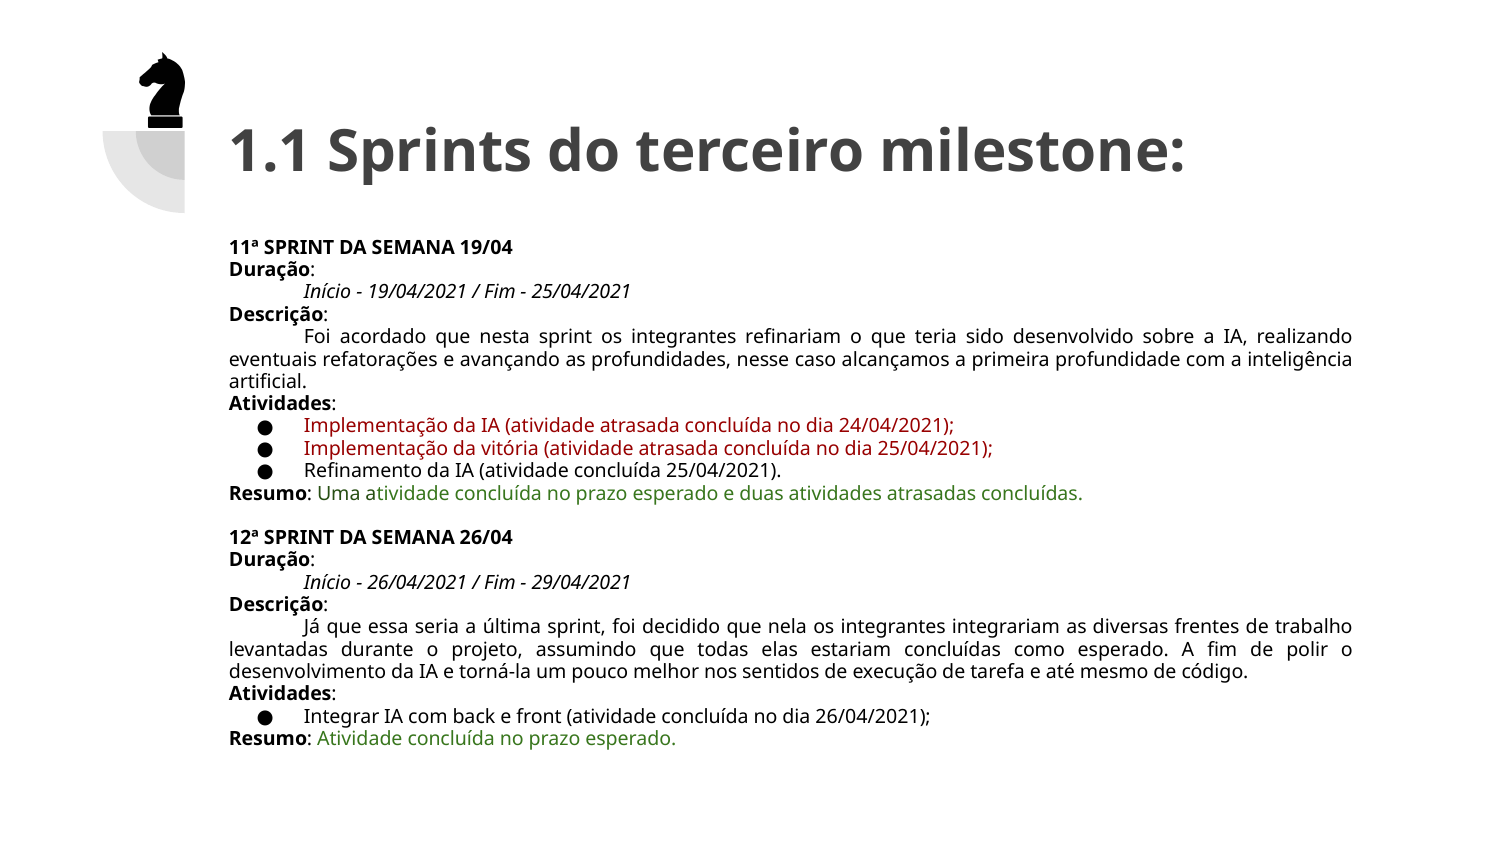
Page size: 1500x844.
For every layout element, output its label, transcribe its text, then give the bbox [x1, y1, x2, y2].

list 11ª SPRINT DA SEMANA 19/04 Duração: Início - 19/04/2021 / Fim - 25/04/2021 Descrição: Foi acordado que nesta sprint os integrantes refinariam o que teria sido desenvolvido sobre a IA, realizando eventuais refatorações e avançando as profundidades, nesse caso alcançamos a primeira profundidade com a inteligência artificial. Atividades: Implementação da IA (atividade atrasada concluída no dia 24/04/2021); Implementação da vitória (atividade atrasada concluída no dia 25/04/2021); Refinamento da IA (atividade concluída 25/04/2021). Resumo: Uma atividade concluída no prazo esperado e duas atividades atrasadas concluídas. 12ª SPRINT DA SEMANA 26/04 Duração: Início - 26/04/2021 / Fim - 29/04/2021 Descrição: Já que essa seria a última sprint, foi decidido que nela os integrantes integrariam as diversas frentes de trabalho levantadas durante o projeto, assumindo que todas elas estariam concluídas como esperado. A fim de polir o desenvolvimento da IA e torná-la um pouco melhor nos sentidos de execução de tarefa e até mesmo de código. Atividades: Integrar IA com back e front (atividade concluída no dia 26/04/2021); Resumo: Atividade concluída no prazo esperado. [213, 221, 1368, 773]
picture [123, 51, 200, 128]
title 1.1 Sprints do terceiro milestone: [213, 98, 1368, 221]
